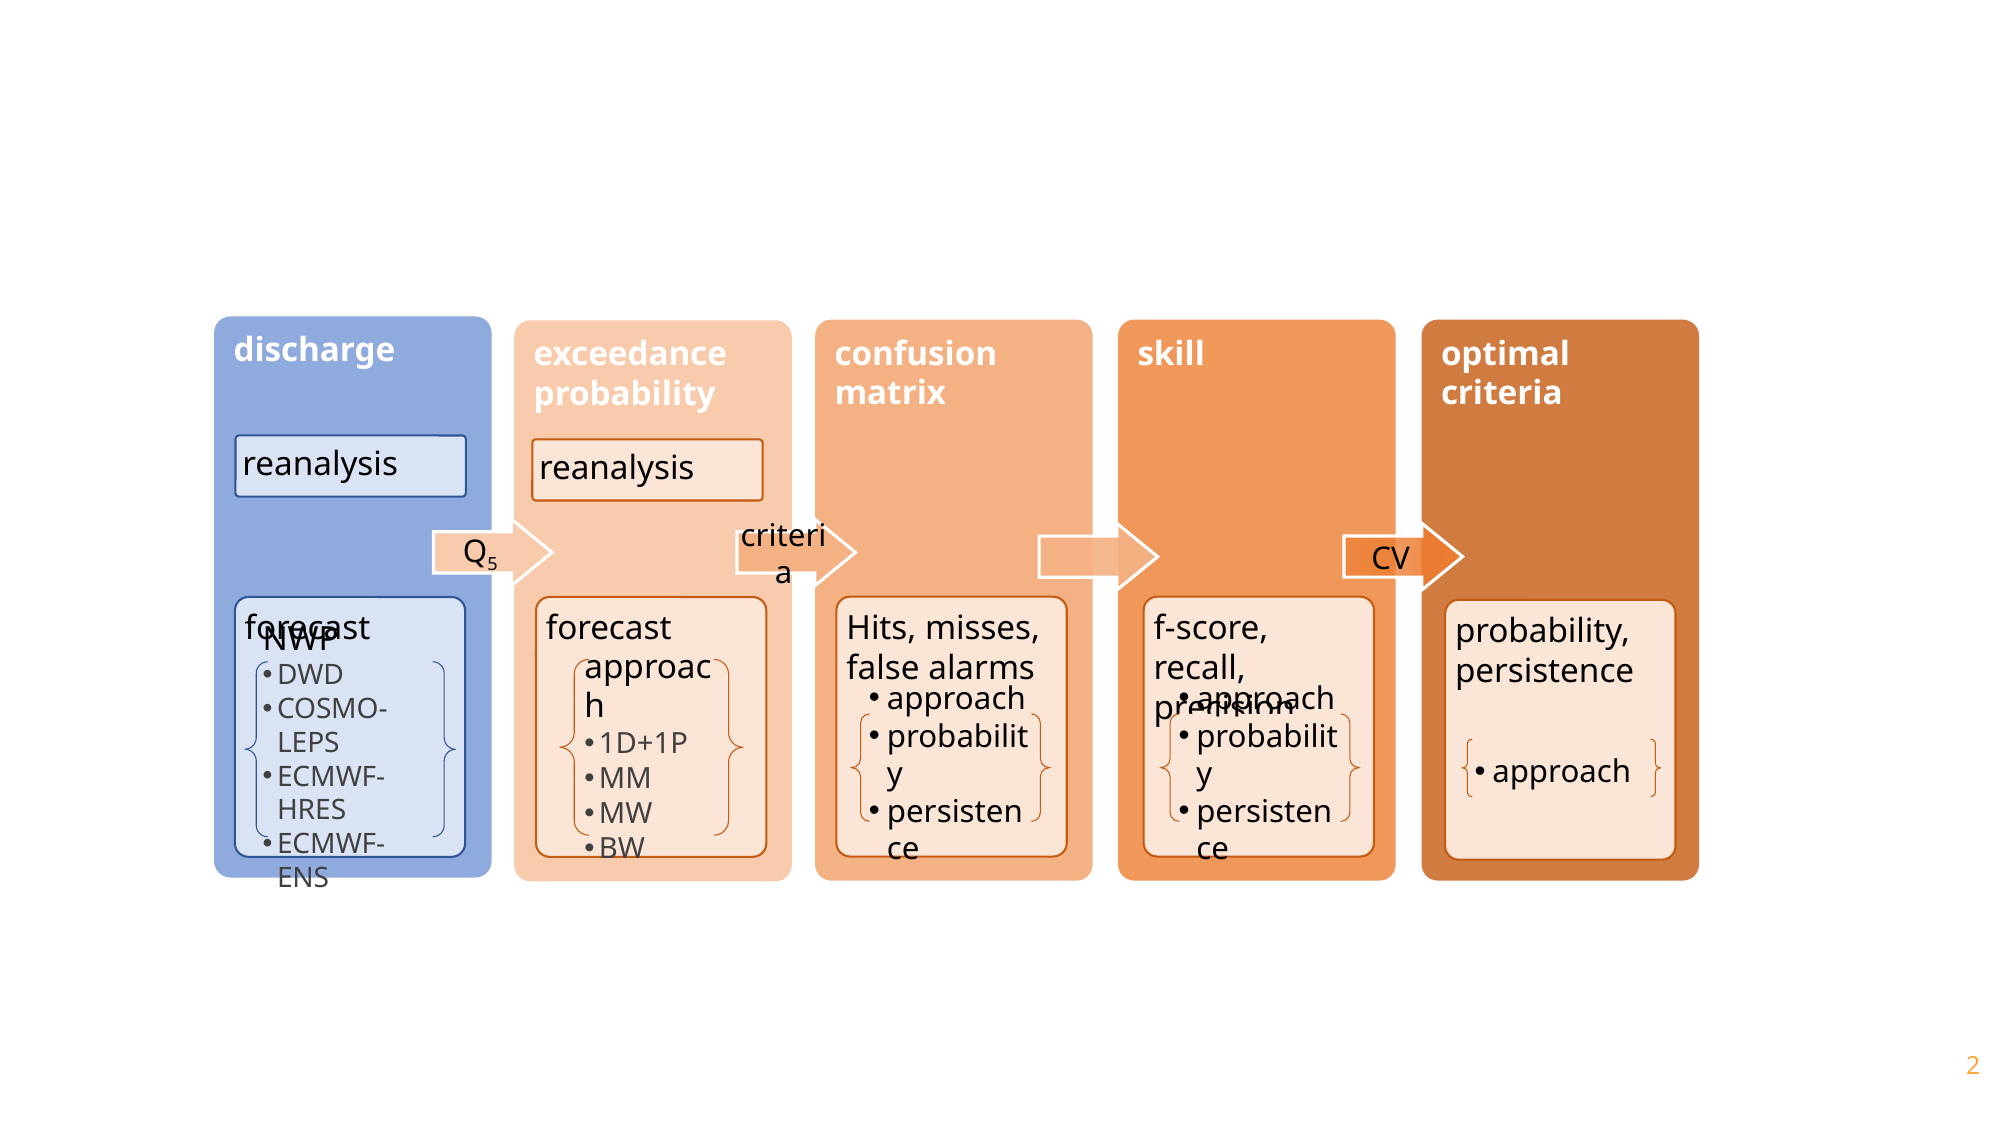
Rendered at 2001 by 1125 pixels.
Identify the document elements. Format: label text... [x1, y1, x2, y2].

text_box approach probability persistence [849, 713, 1052, 822]
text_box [536, 596, 767, 857]
text_box reanalysis [234, 434, 467, 498]
text_box criteria [735, 516, 858, 588]
text_box confusion matrix [814, 318, 1094, 882]
text_box approach probability persistence [1159, 713, 1361, 822]
text_box Q5 [432, 516, 554, 588]
text_box reanalysis [531, 438, 764, 502]
text_box skill [1116, 318, 1397, 882]
slide_number 2 [1934, 1036, 1996, 1097]
text_box probability, persistence [1444, 598, 1677, 861]
text_box exceedance probability [513, 319, 793, 883]
text_box CV [1343, 521, 1465, 593]
text_box discharge [212, 315, 493, 879]
text_box f-score, recall, precision [1142, 595, 1376, 858]
text_box [1038, 521, 1160, 593]
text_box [234, 596, 466, 857]
text_box approach [1460, 738, 1663, 798]
text_box optimal criteria [1420, 318, 1701, 882]
text_box Hits, misses, false alarms [835, 595, 1068, 858]
